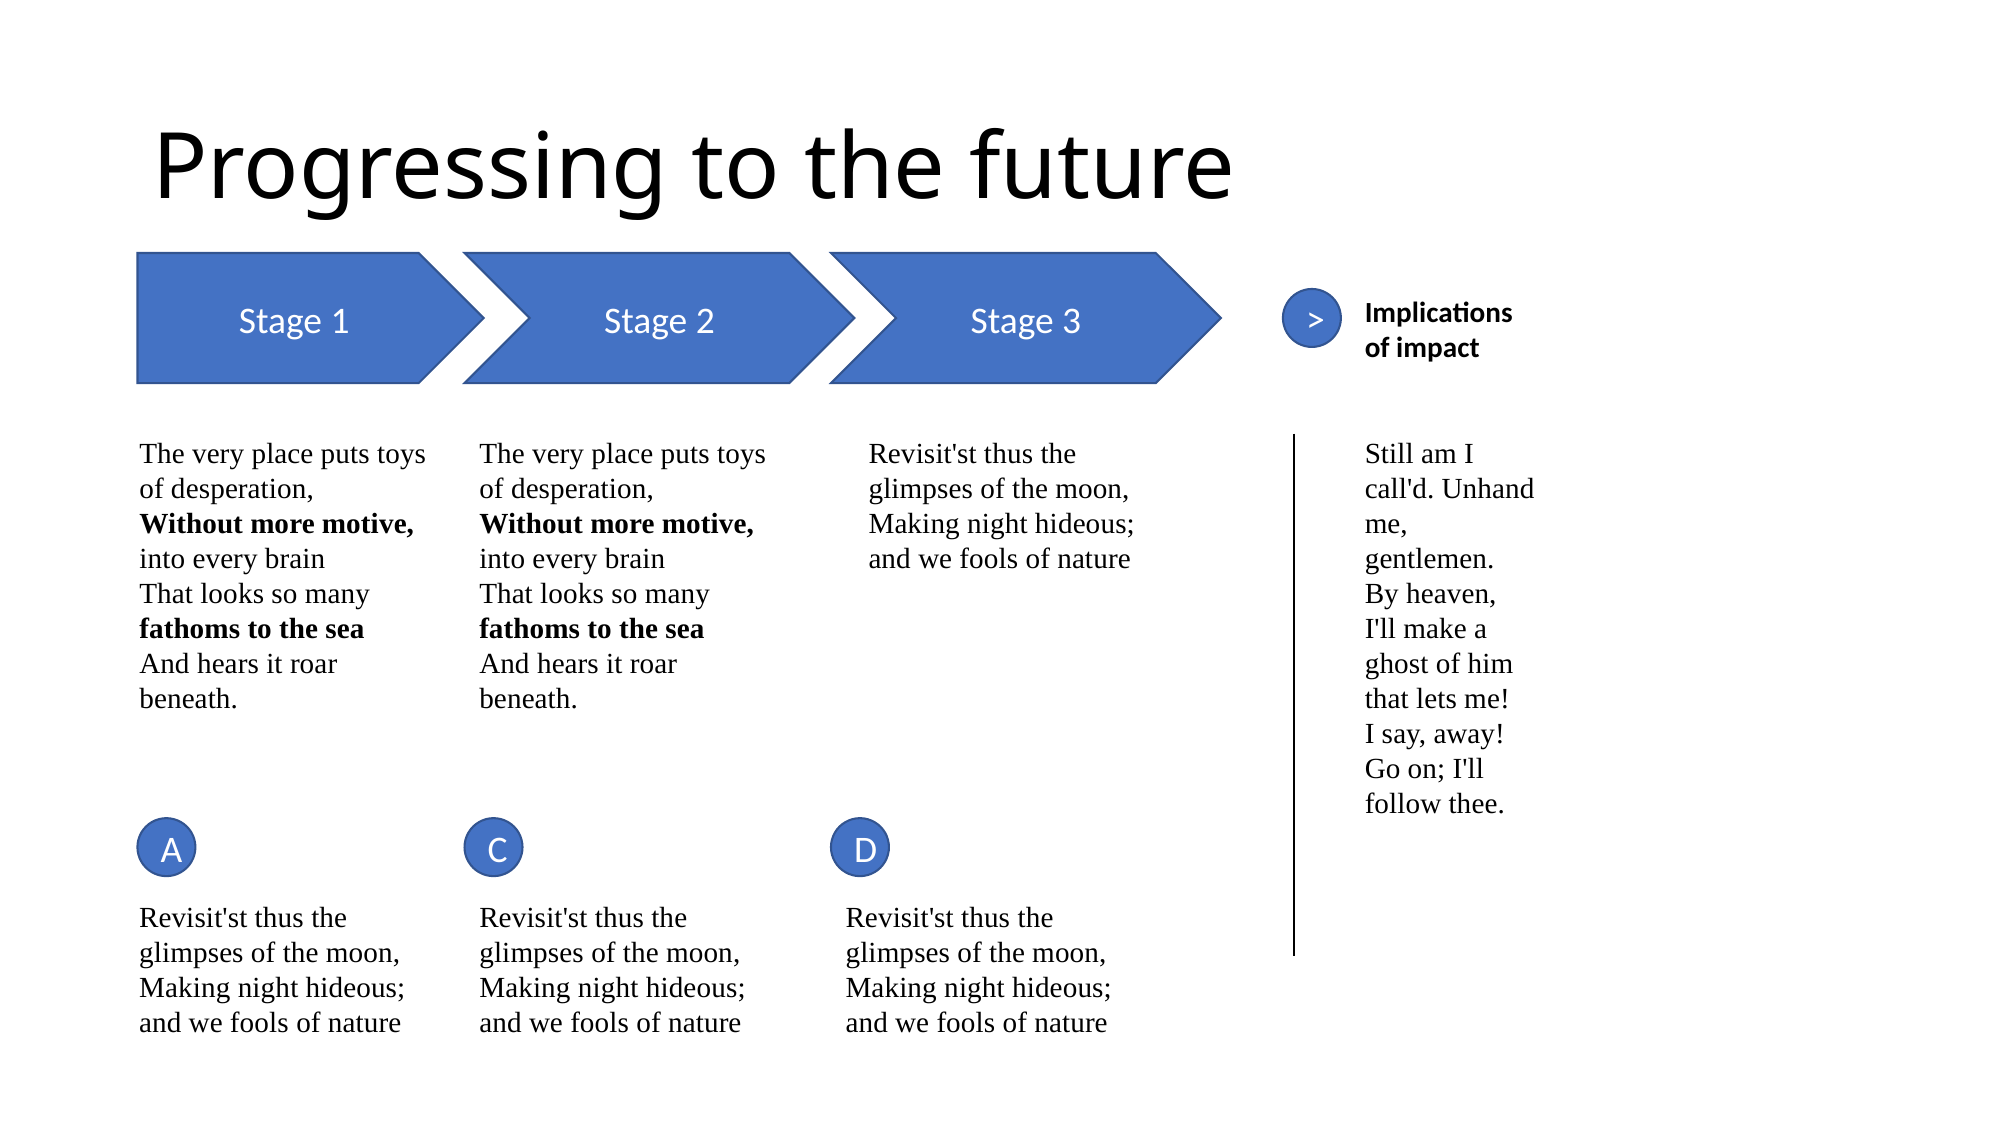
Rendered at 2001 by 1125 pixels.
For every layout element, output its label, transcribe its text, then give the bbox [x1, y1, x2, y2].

text_box The very place puts toys of desperation, Without more motive, into every brain That looks so many fathoms to the sea And hears it roar beneath. [124, 427, 456, 722]
text_box Revisit'st thus the glimpses of the moon, Making night hideous; and we fools of nature [830, 891, 1130, 1046]
text_box The very place puts toys of desperation, Without more motive, into every brain That looks so many fathoms to the sea And hears it roar beneath. [464, 427, 796, 722]
text_box Stage 1 [136, 251, 486, 385]
text_box Revisit'st thus the glimpses of the moon, Making night hideous; and we fools of nature [464, 891, 763, 1046]
text_box Revisit'st thus the glimpses of the moon, Making night hideous; and we fools of nature [124, 891, 423, 1046]
text_box Stage 3 [828, 251, 1223, 385]
text_box Revisit'st thus the glimpses of the moon, Making night hideous; and we fools of nature [853, 427, 1185, 582]
text_box > [1281, 287, 1342, 348]
text_box D [829, 817, 890, 878]
text_box C [463, 817, 524, 878]
text_box Implications of impact [1350, 286, 1551, 371]
text_box Still am I call'd. Unhand me, gentlemen. By heaven, I'll make a ghost of him that lets me! I say, away! Go on; I'll follow thee. [1350, 426, 1551, 827]
text_box A [136, 817, 197, 878]
title Progressing to the future [137, 59, 1863, 278]
text_box Stage 2 [462, 251, 856, 385]
